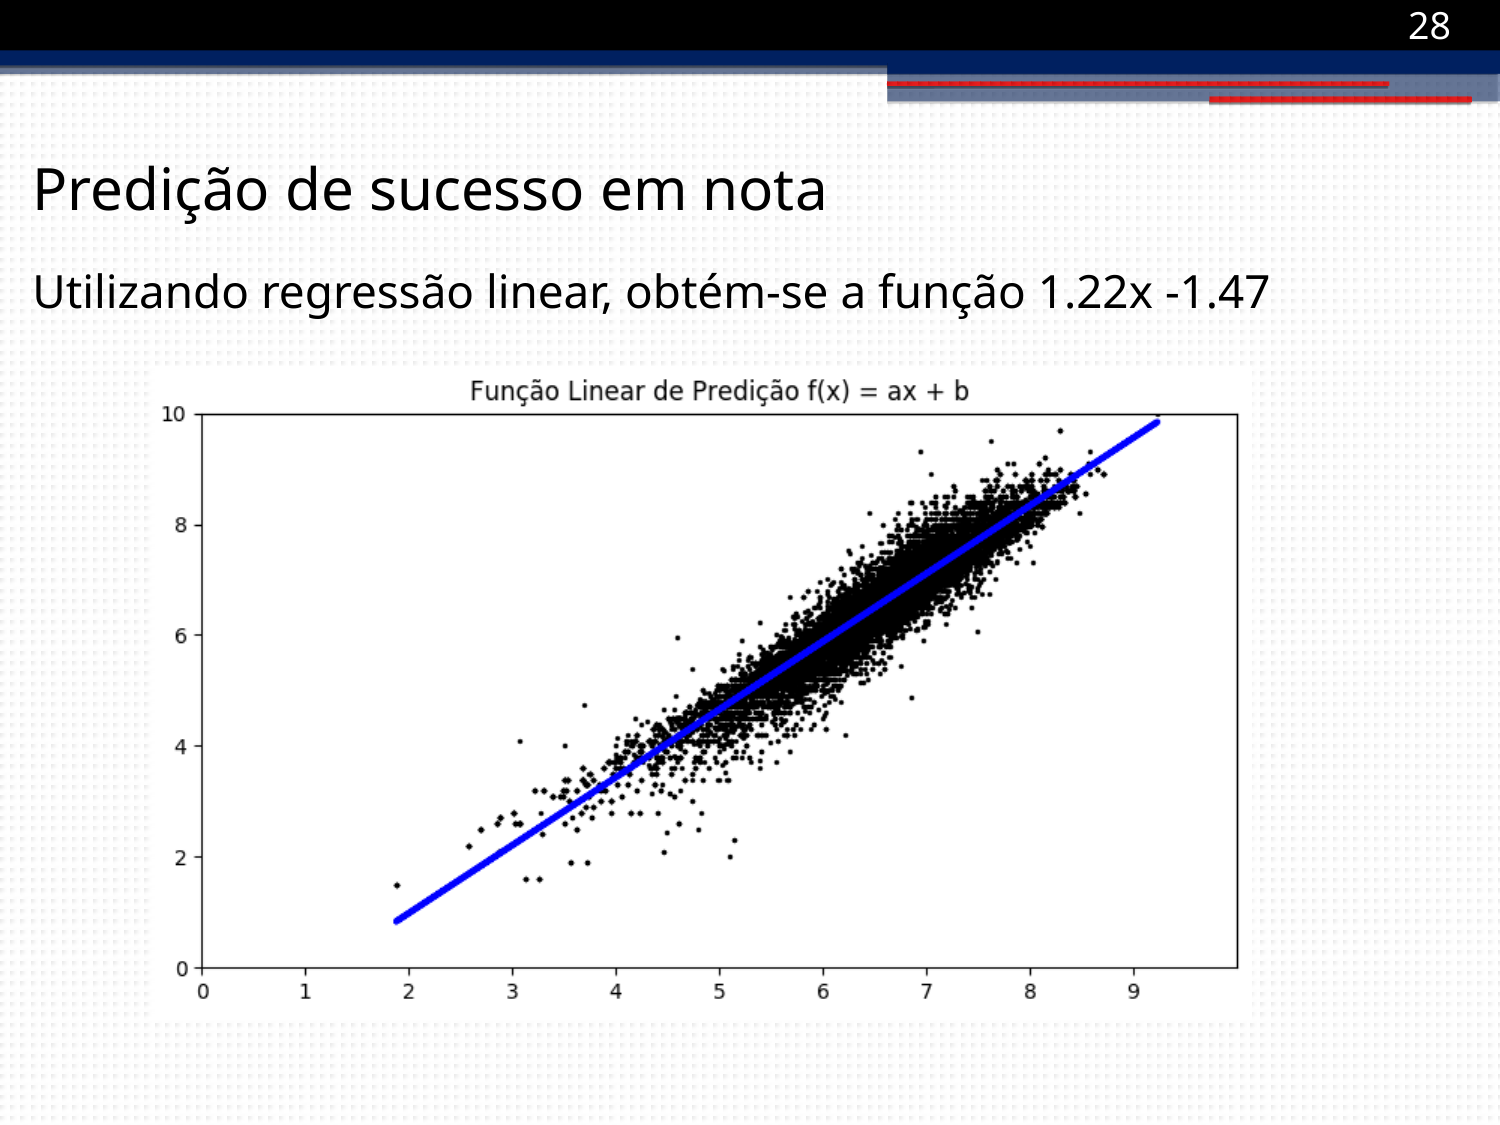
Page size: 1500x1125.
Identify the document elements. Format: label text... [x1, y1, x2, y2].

text_box 1 [1341, 0, 1466, 61]
picture [155, 365, 1253, 1021]
picture [0, 74, 1500, 1125]
text_box Predição de sucesso em nota [17, 99, 1482, 255]
text_box Utilizando regressão linear, obtém-se a função 1.22x -1.47 [17, 255, 1482, 1090]
